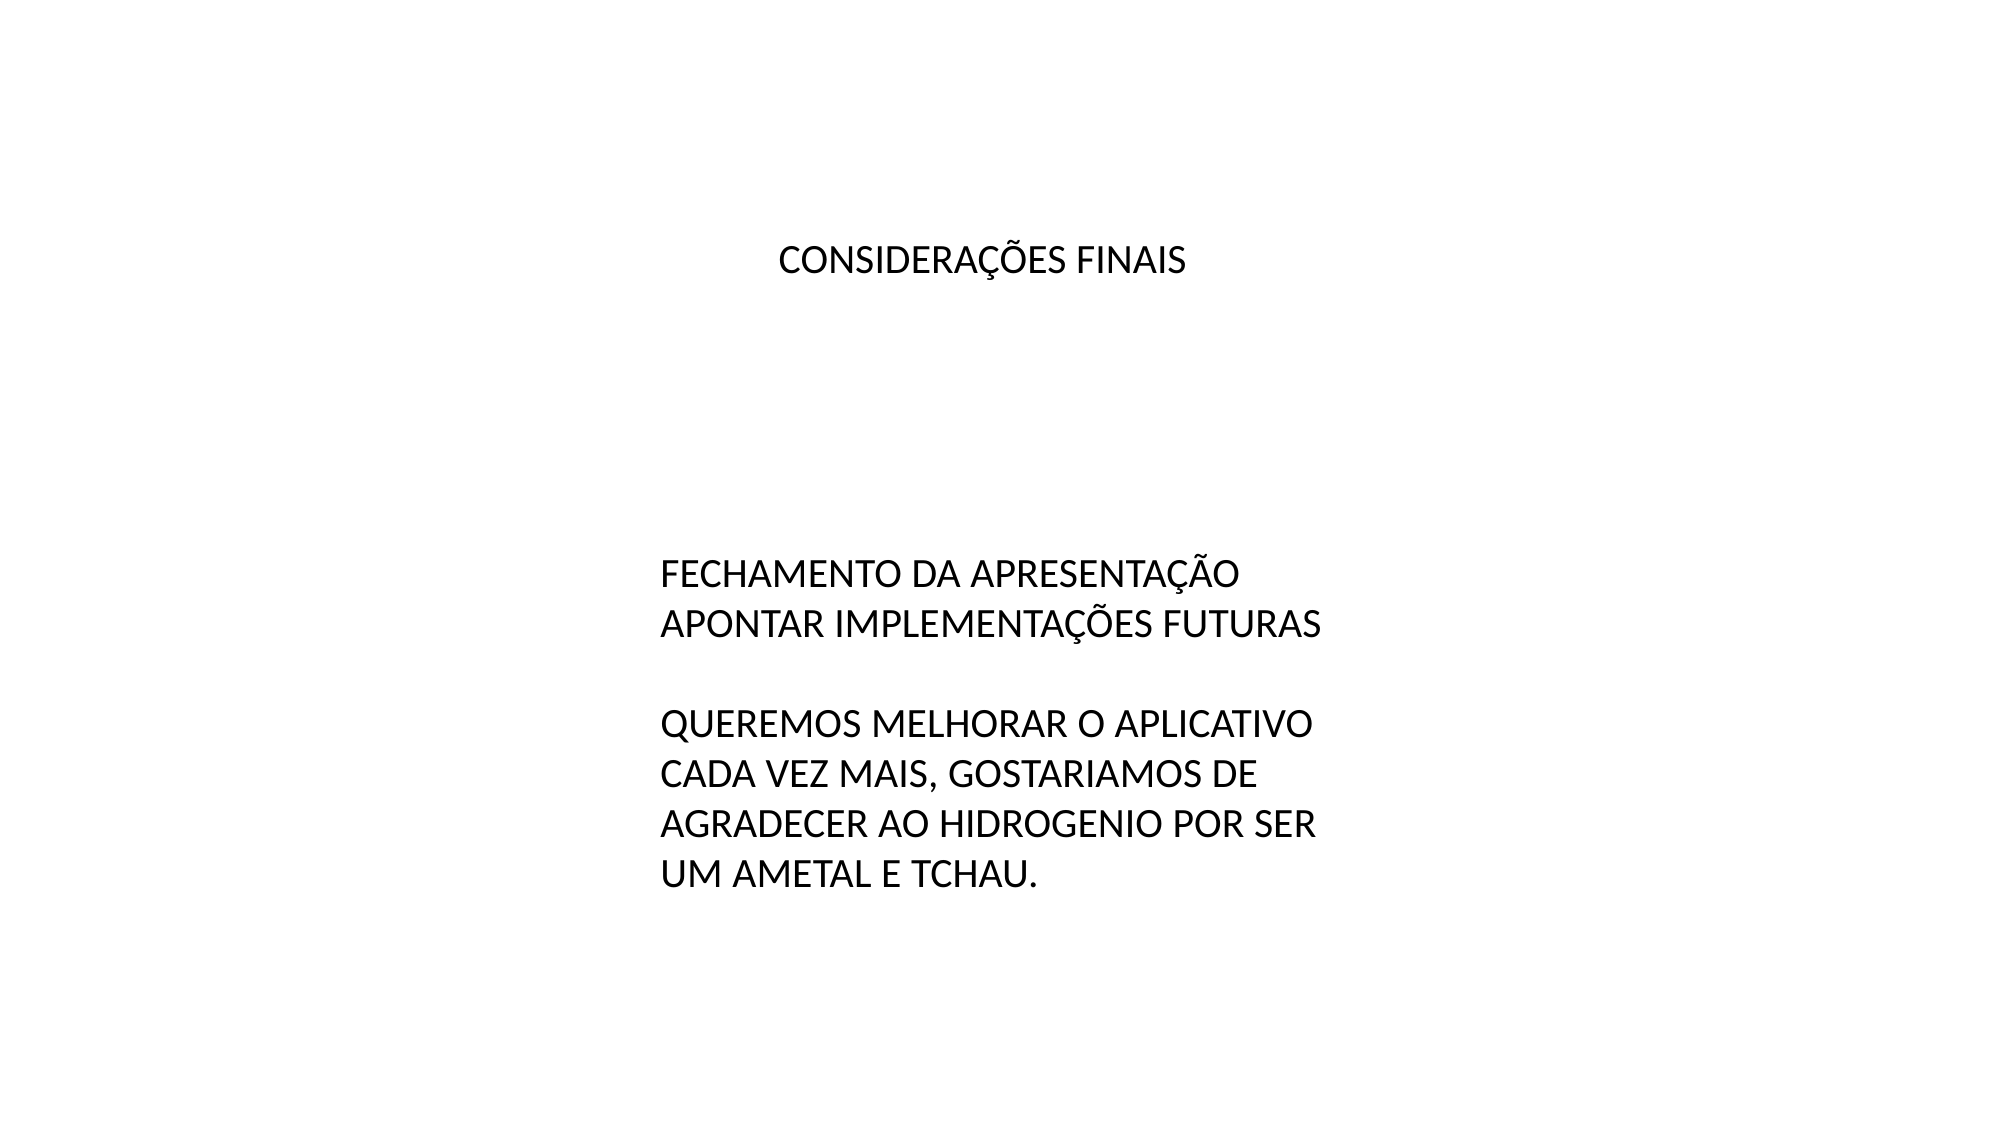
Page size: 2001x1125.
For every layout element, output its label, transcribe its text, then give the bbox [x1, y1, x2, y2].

text_box FECHAMENTO DA APRESENTAÇÃO APONTAR IMPLEMENTAÇÕES FUTURAS QUEREMOS MELHORAR O APLICATIVO CADA VEZ MAIS, GOSTARIAMOS DE AGRADECER AO HIDROGENIO POR SER UM AMETAL E TCHAU. [645, 537, 1355, 903]
text_box CONSIDERAÇÕES FINAIS [763, 224, 1237, 290]
